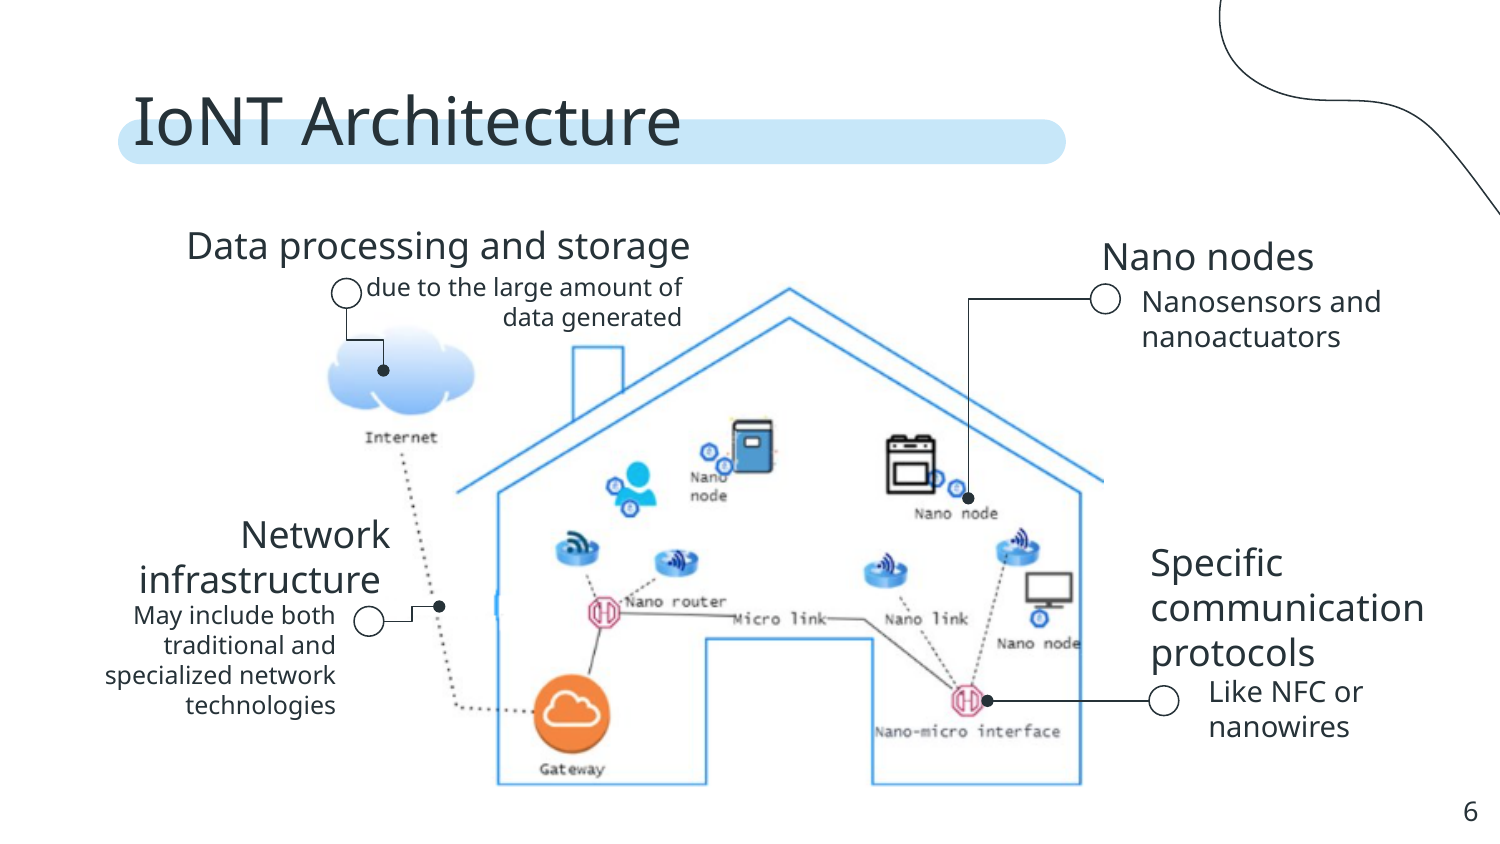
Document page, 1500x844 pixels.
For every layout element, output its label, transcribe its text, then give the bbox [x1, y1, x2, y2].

subtitle Nanosensors and nanoactuators [1126, 268, 1440, 369]
subtitle Nano nodes [1086, 217, 1400, 279]
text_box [968, 298, 1091, 499]
text_box Data processing and storage [83, 207, 717, 269]
subtitle Network infrastructure [4, 495, 309, 557]
text_box [1149, 685, 1179, 716]
subtitle Specific communication protocols [1135, 523, 1489, 585]
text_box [383, 606, 440, 622]
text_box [333, 320, 397, 359]
slide_number ‹#› [1403, 779, 1494, 844]
title IoNT Architecture [118, 63, 1382, 165]
text_box [1109, 284, 1121, 314]
subtitle Like NFC or nanowires [1193, 658, 1500, 759]
subtitle May include both traditional and specialized network technologies [14, 584, 309, 769]
picture [315, 260, 1105, 792]
